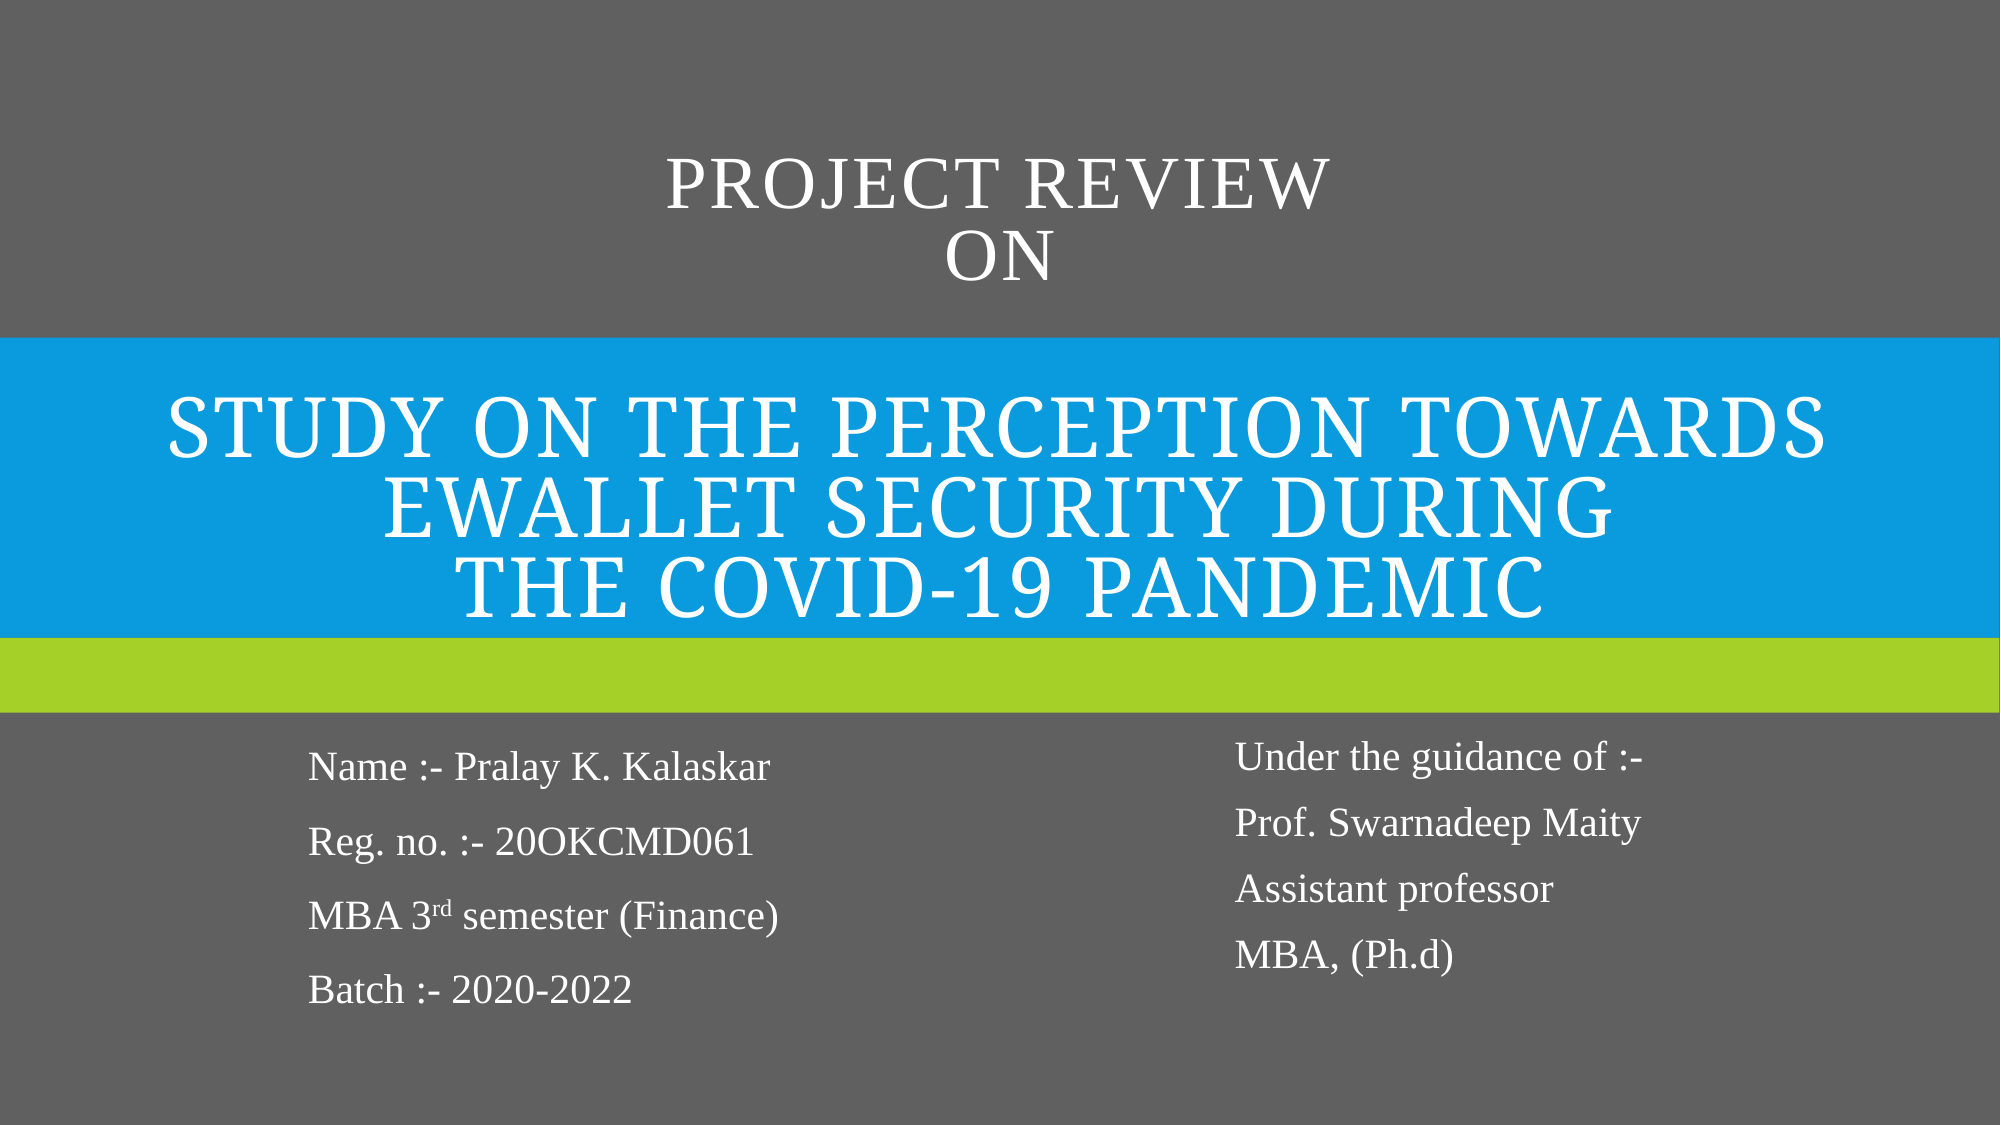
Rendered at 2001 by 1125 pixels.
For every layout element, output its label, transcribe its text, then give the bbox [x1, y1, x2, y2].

subtitle Name :- Pralay K. Kalaskar Reg. no. :- 20OKCMD061 MBA 3rd semester (Finance) Batch :- 2020-2022 [292, 737, 828, 1030]
title Study on the perception towards eWallet security during the COVID-19 Pandemic [132, 335, 1868, 693]
text_box Project Review on [560, 137, 1440, 310]
text_box Under the guidance of :- Prof. Swarnadeep Maity Assistant professor MBA, (Ph.d) [1219, 727, 1660, 989]
